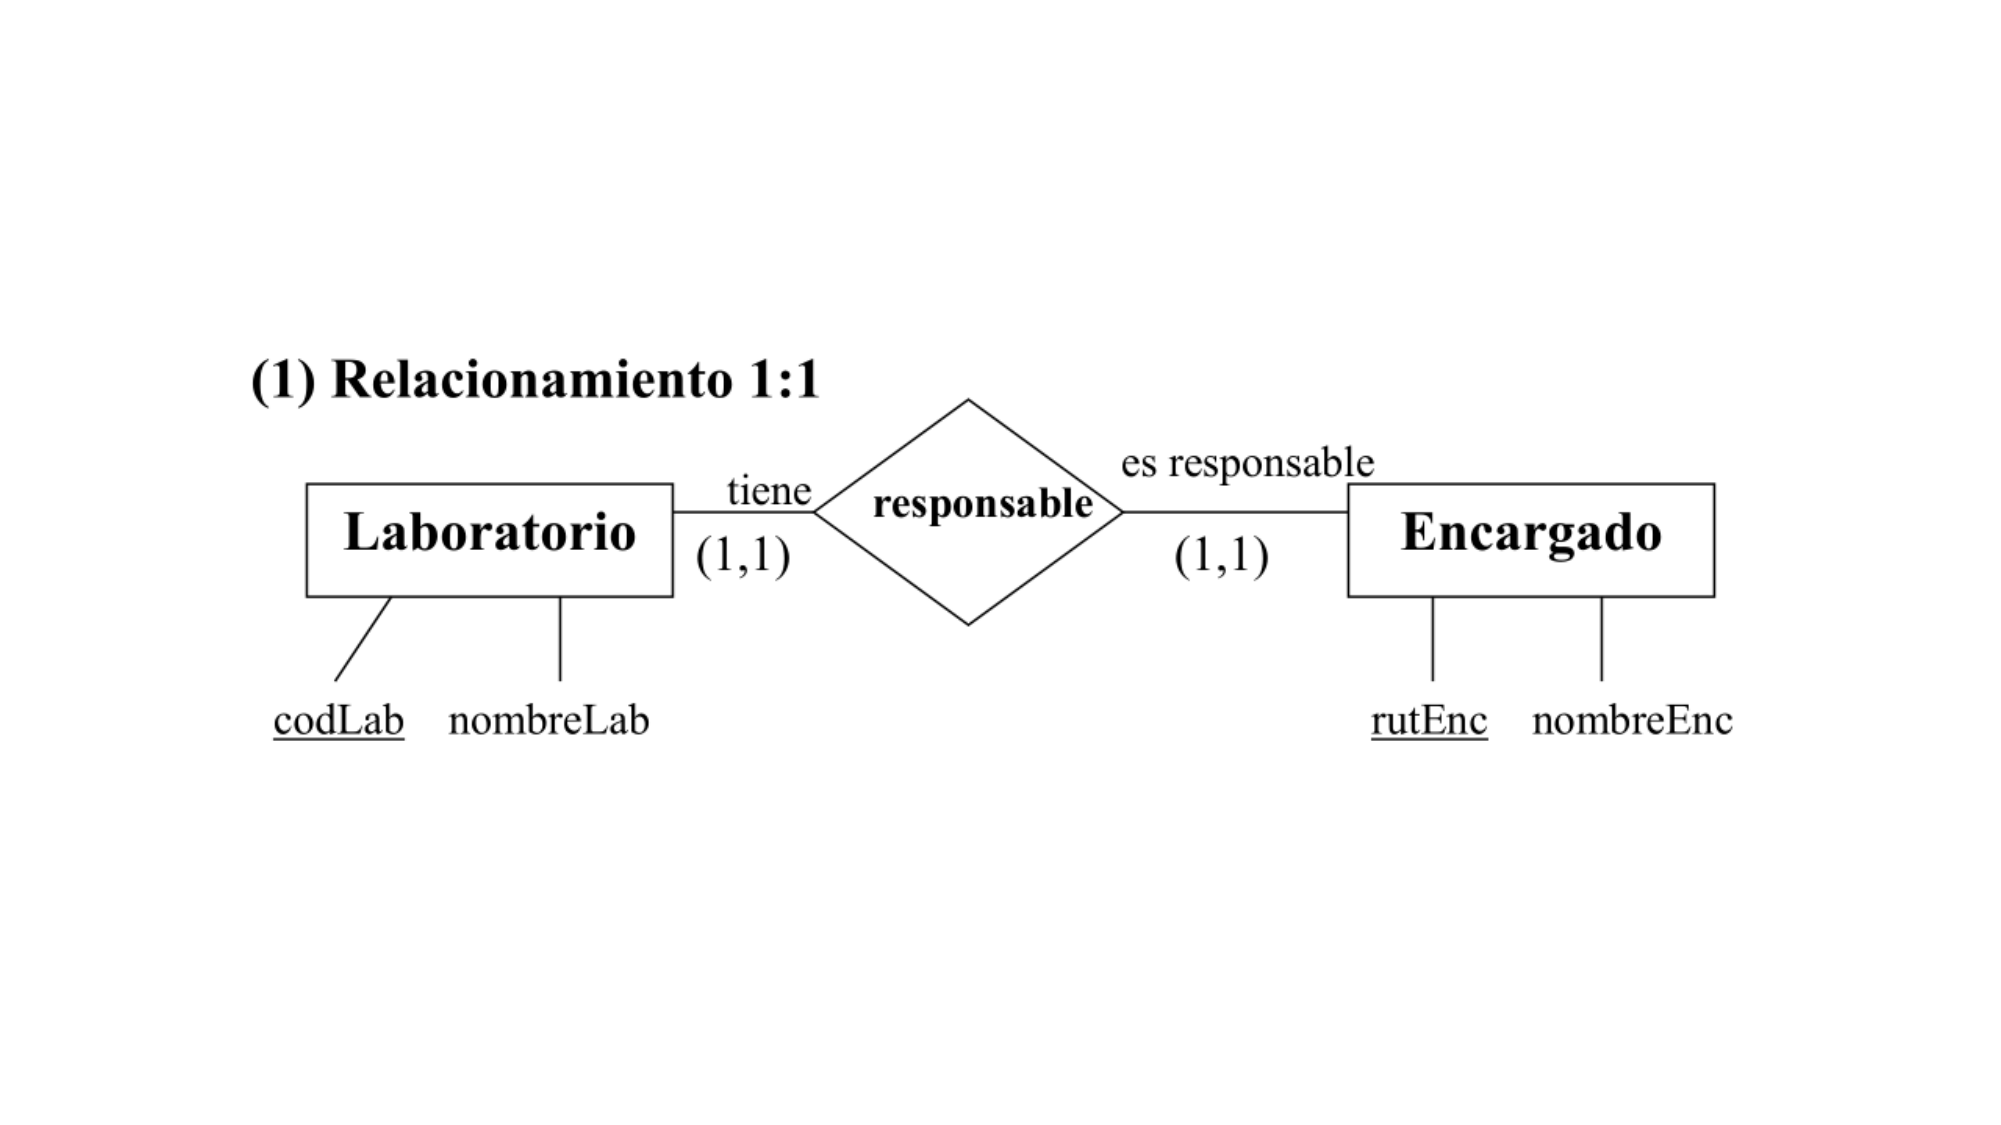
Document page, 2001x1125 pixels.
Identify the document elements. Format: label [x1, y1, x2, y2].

picture [211, 312, 1789, 813]
